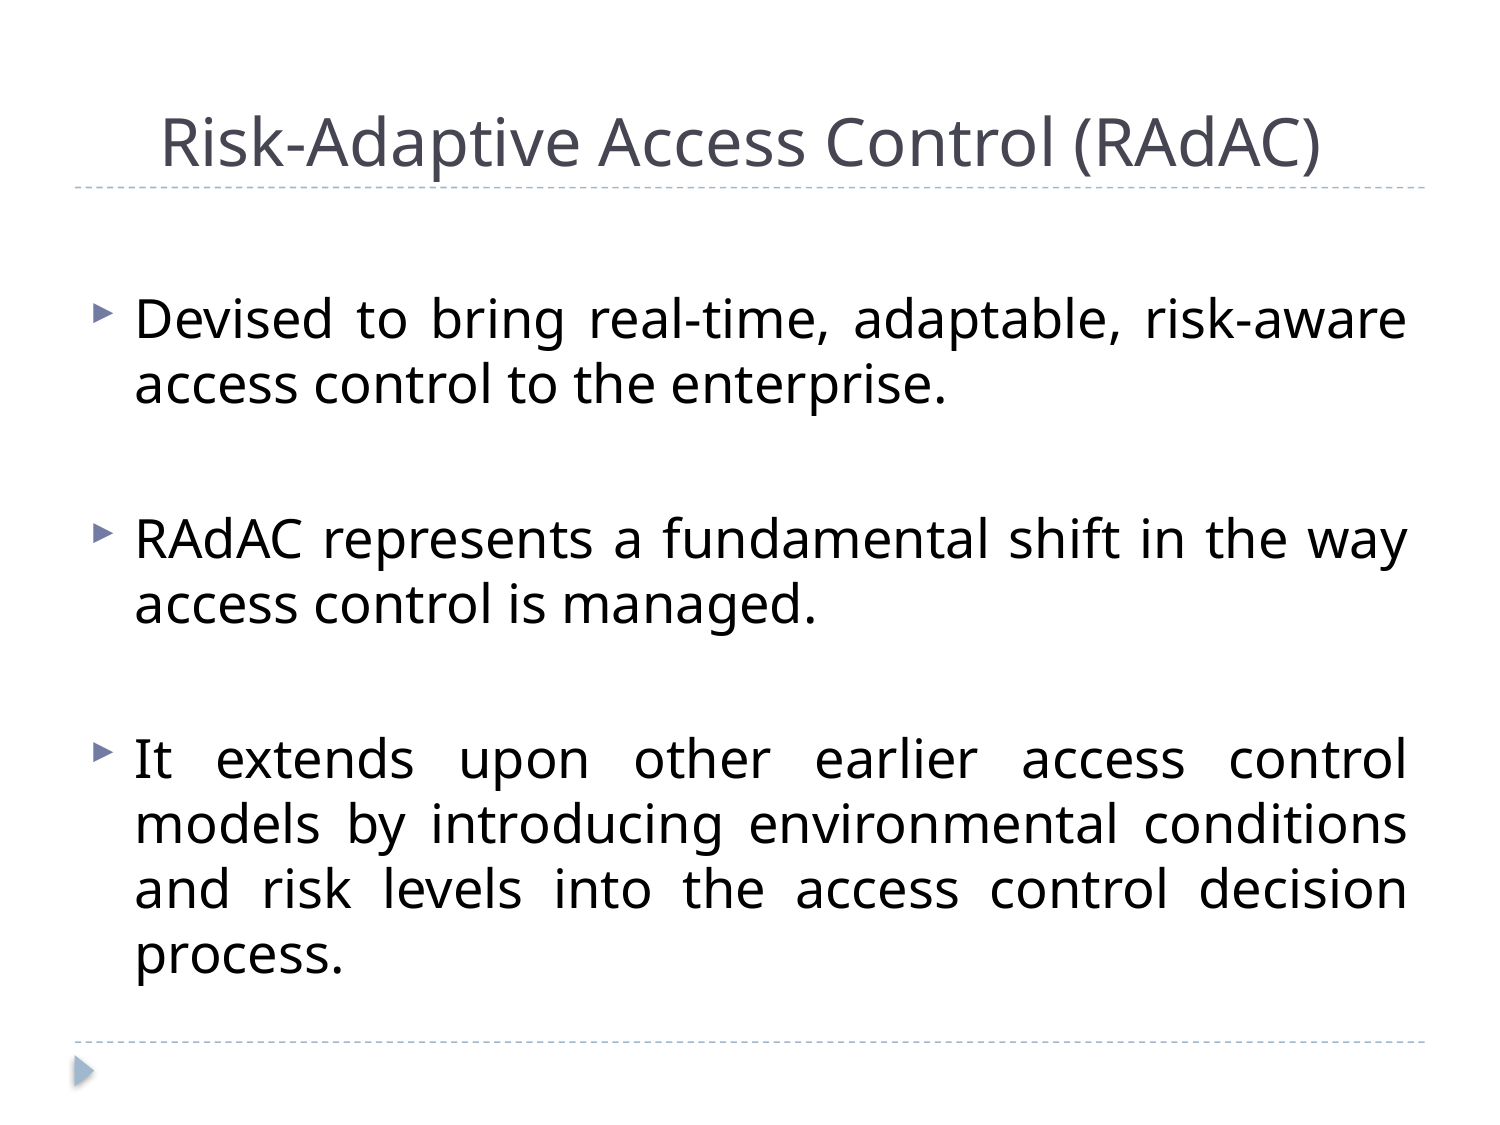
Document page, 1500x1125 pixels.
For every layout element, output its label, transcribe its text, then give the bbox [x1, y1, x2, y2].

list Devised to bring real-time, adaptable, risk-aware access control to the enterprise. RAdAC represents a fundamental shift in the way access control is managed. It extends upon other earlier access control models by introducing environmental conditions and risk levels into the access control decision process. [75, 200, 1425, 1010]
title Risk-Adaptive Access Control (RAdAC) [75, 24, 1425, 188]
